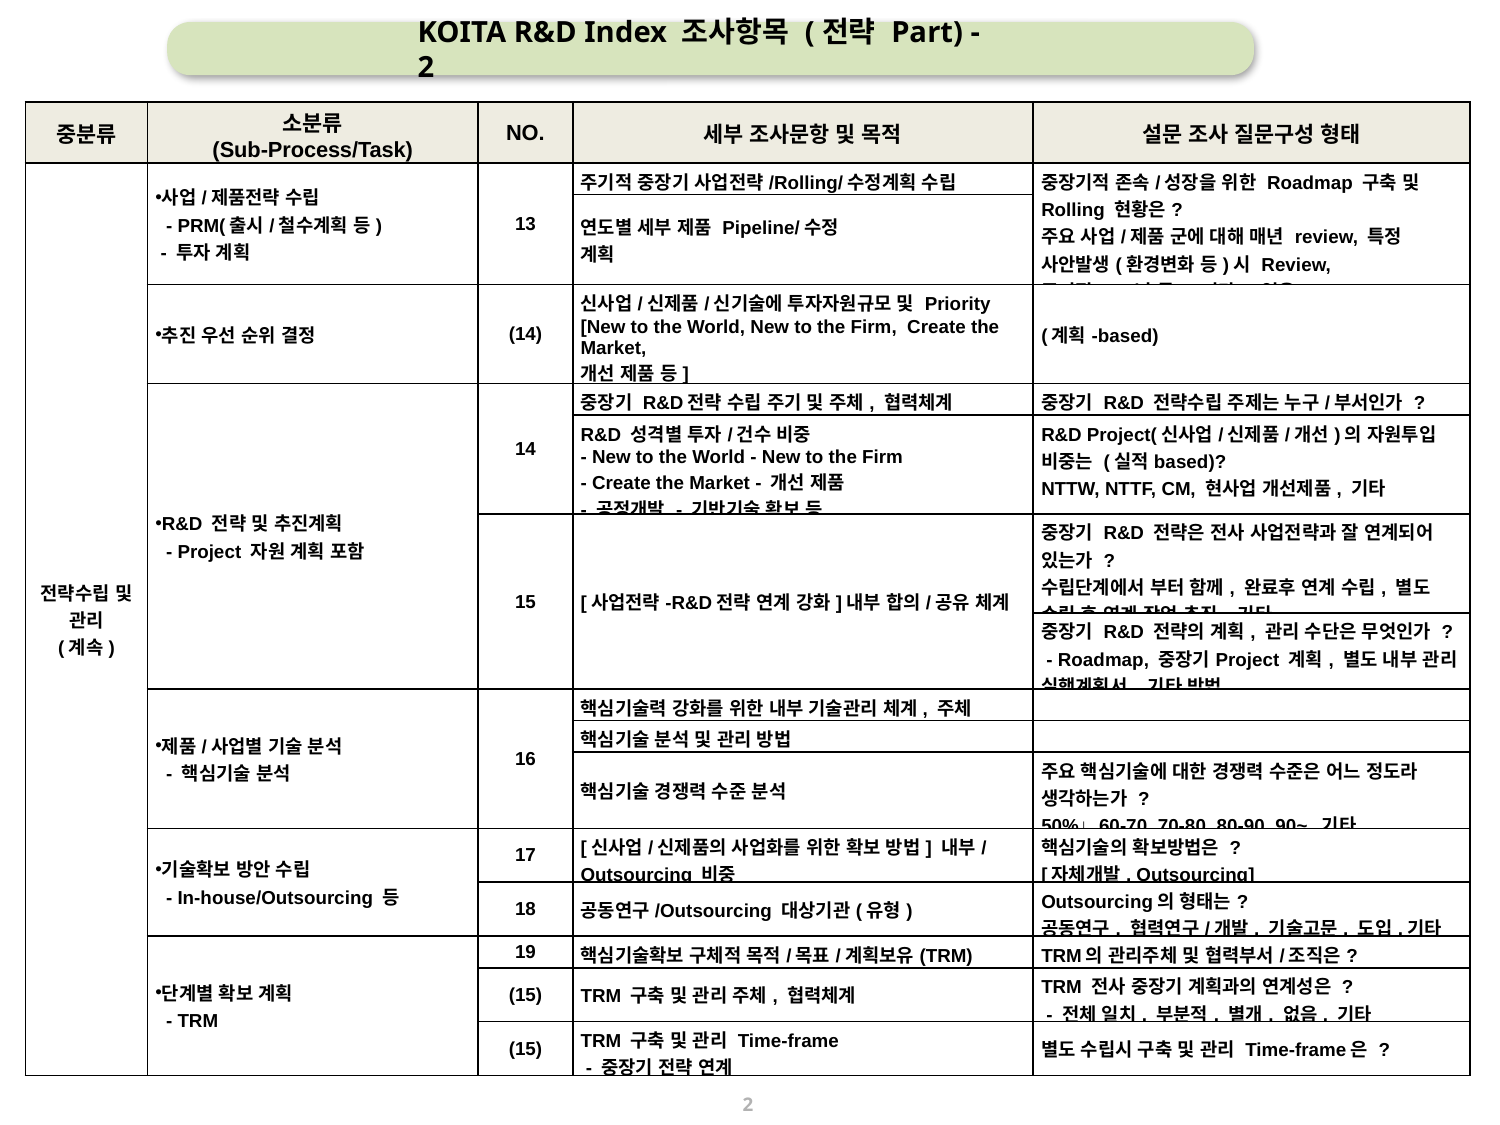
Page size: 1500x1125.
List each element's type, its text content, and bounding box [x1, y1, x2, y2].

table_cell 중장기 R&D 전략은 전사 사업전략과 잘 연계되어 있는가 ? 수립단계에서 부터 함께, 완료후 연계 수립, 별도 수립 후 연계 작업 추진, 기타 [1034, 515, 1469, 612]
slide_number 2 [720, 1086, 776, 1124]
table_cell TRM의 관리주체 및 협력부서/조직은? [1034, 937, 1469, 967]
table_cell 13 [479, 164, 572, 284]
table_cell 핵심기술의 확보방법은 ? [자체개발, Outsourcing] [1034, 829, 1469, 881]
table_cell 주요 핵심기술에 대한 경쟁력 수준은 어느 정도라 생각하는가 ? 50%↓, 60-70, 70-80, 80-90, 90~, 기타 [1034, 753, 1469, 828]
table_cell 19 [479, 937, 572, 967]
table_cell 별도 수립시 구축 및 관리 Time-frame은 ? [1034, 1022, 1469, 1075]
table_cell TRM 전사 중장기 계획과의 연계성은 ? - 전체 일치, 부분적, 별개, 없음, 기타 [1034, 969, 1469, 1021]
table_cell 단계별 확보 계획 - TRM [148, 937, 477, 1075]
table_cell R&D 전략 및 추진계획 - Project 자원 계획 포함 [148, 384, 477, 688]
table_cell 사업/제품전략 수립 - PRM(출시/철수계획 등) - 투자 계획 [148, 164, 477, 284]
table_cell 중장기적 존속/성장을 위한 Roadmap 구축 및 Rolling 현황은? 주요 사업/제품 군에 대해 매년 review, 특정 사안발생(환경변화 등)시 Review, 주기적(2,3년 등), 기타 , 없음 [1034, 164, 1469, 284]
table_cell 15 [479, 515, 572, 688]
table_cell [1034, 721, 1469, 751]
table_cell 중장기 R&D 전략의 계획, 관리 수단은 무엇인가 ? - Roadmap, 중장기Project 계획, 별도 내부 관리 실행계획서, 기타 방법 [1034, 614, 1469, 688]
table_cell R&D Project(신사업/신제품/개선)의 자원투입 비중는 (실적based)? NTTW, NTTF, CM, 현사업 개선제품, 기타 [1034, 416, 1469, 513]
table_cell 18 [479, 883, 572, 935]
text_box [1019, 19, 1257, 78]
table_header 세부 조사문항 및 목적 [574, 103, 1032, 162]
text_box [165, 19, 402, 78]
table_cell 공동연구/Outsourcing 대상기관(유형) [574, 883, 1032, 935]
table_cell (계획-based) [1034, 285, 1469, 383]
table_header NO. [479, 103, 572, 162]
table_cell 14 [479, 384, 572, 513]
table_cell (15) [479, 969, 572, 1021]
table_cell 추진 우선 순위 결정 [148, 285, 477, 383]
table_cell [사업전략-R&D전략 연계 강화]내부 합의/공유 체계 [574, 515, 1032, 688]
table_header 설문 조사 질문구성 형태 [1034, 103, 1469, 162]
table_cell [1034, 690, 1469, 720]
table_cell 핵심기술 경쟁력 수준 분석 [574, 753, 1032, 828]
table_cell 핵심기술확보 구체적 목적/목표/계획보유(TRM) [574, 937, 1032, 967]
table_cell R&D 성격별 투자/건수 비중 - New to the World - New to the Firm - Create the Market - 개선 제품 - 공정개발 - 기반기술 확보 등 [574, 416, 1032, 513]
table_cell (15) [479, 1022, 572, 1075]
table_cell 중장기 R&D전략 수립 주기 및 주체, 협력체계 [574, 384, 1032, 414]
table_cell 17 [479, 829, 572, 881]
table_cell 핵심기술 분석 및 관리 방법 [574, 721, 1032, 751]
table_header 중분류 [26, 103, 147, 162]
table_cell (14) [479, 285, 572, 383]
title KOITA R&D Index 조사항목 (전략 Part) - 2 [402, 0, 1019, 101]
table_cell 16 [479, 690, 572, 828]
table_header 소분류 (Sub-Process/Task) [148, 103, 477, 162]
table_cell 주기적 중장기 사업전략/Rolling/수정계획 수립 [574, 164, 1032, 194]
table_cell 기술확보 방안 수립 - In-house/Outsourcing 등 [148, 829, 477, 935]
table_cell 전략수립 및 관리 (계속) [26, 164, 147, 1075]
table_cell 중장기 R&D 전략수립 주제는 누구/부서인가 ? [1034, 384, 1469, 414]
table_cell Outsourcing의 형태는? 공동연구, 협력연구/개발, 기술고문, 도입,기타 [1034, 883, 1469, 935]
table_cell 핵심기술력 강화를 위한 내부 기술관리 체계, 주체 [574, 690, 1032, 720]
table_cell [신사업/신제품의 사업화를 위한 확보 방법] 내부/Outsourcing 비중 [574, 829, 1032, 881]
table_cell TRM 구축 및 관리 Time-frame - 중장기 전략 연계 [574, 1022, 1032, 1075]
table_cell 연도별 세부 제품 Pipeline/수정 계획 [574, 195, 1032, 284]
table_cell 신사업/신제품/신기술에 투자자원규모 및 Priority [New to the World, New to the Firm, Create the Market, 개선 제품 등] [574, 285, 1032, 383]
table_cell TRM 구축 및 관리 주체, 협력체계 [574, 969, 1032, 1021]
table_cell 제품/사업별 기술 분석 - 핵심기술 분석 [148, 690, 477, 828]
